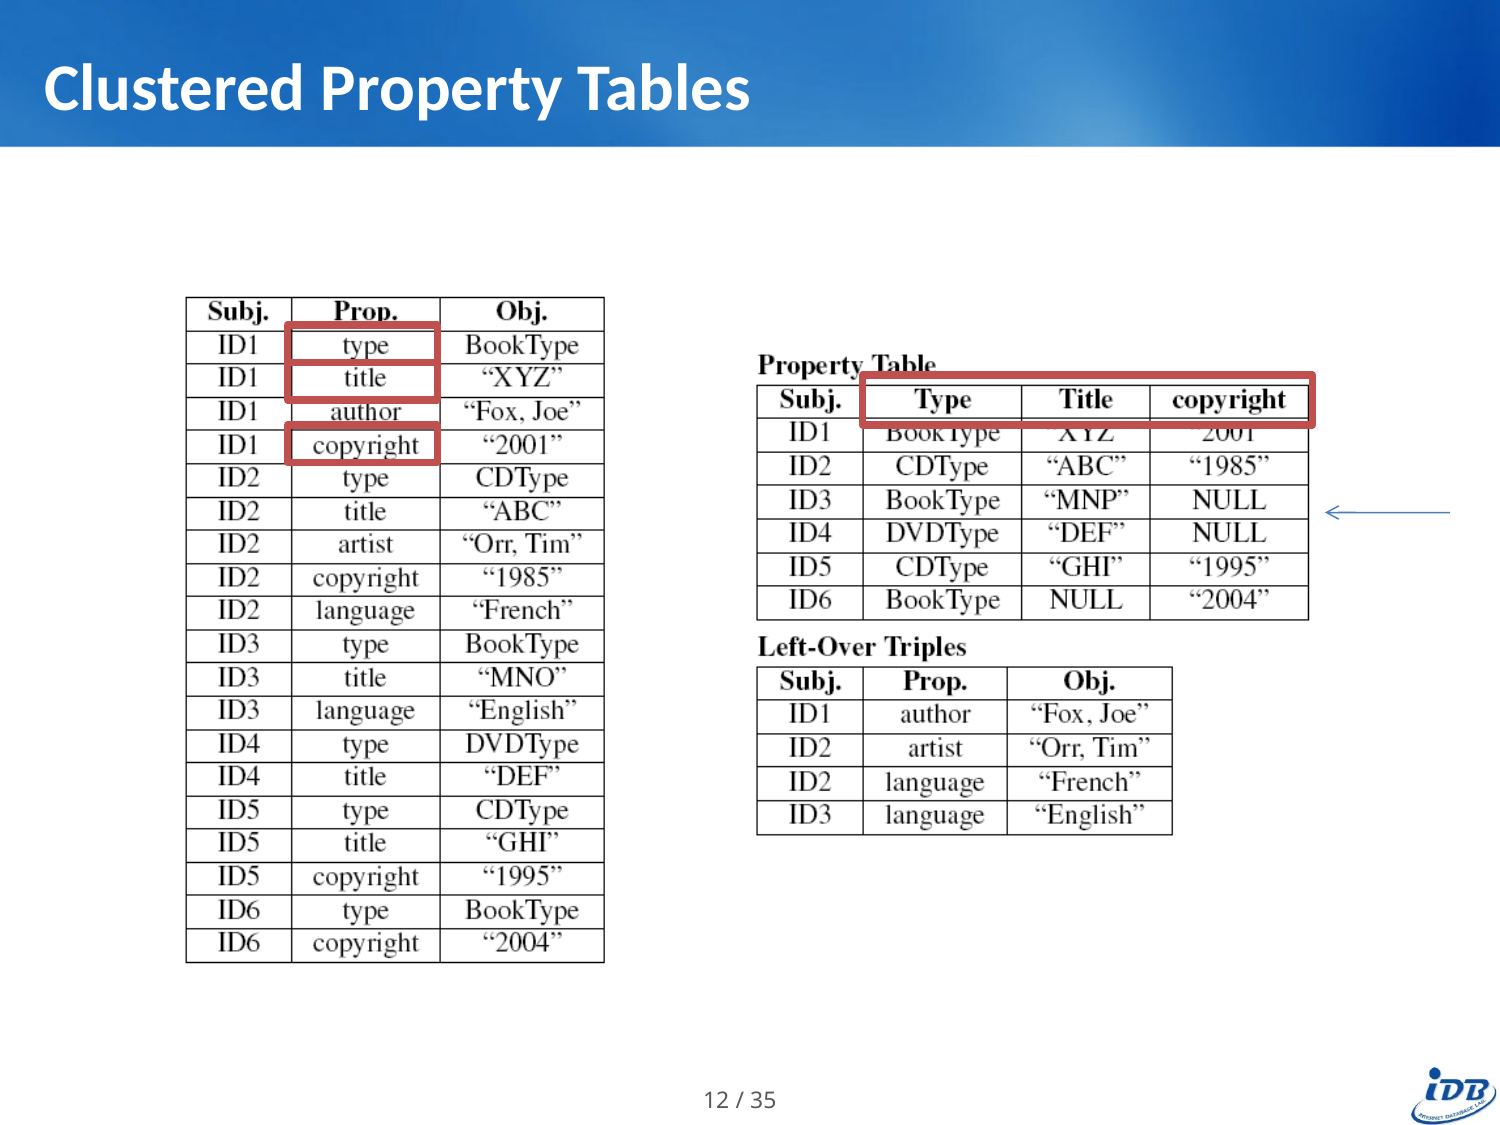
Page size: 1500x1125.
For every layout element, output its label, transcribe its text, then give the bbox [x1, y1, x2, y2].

title Clustered Property Tables [29, 19, 1471, 149]
picture [0, 0, 1500, 1125]
